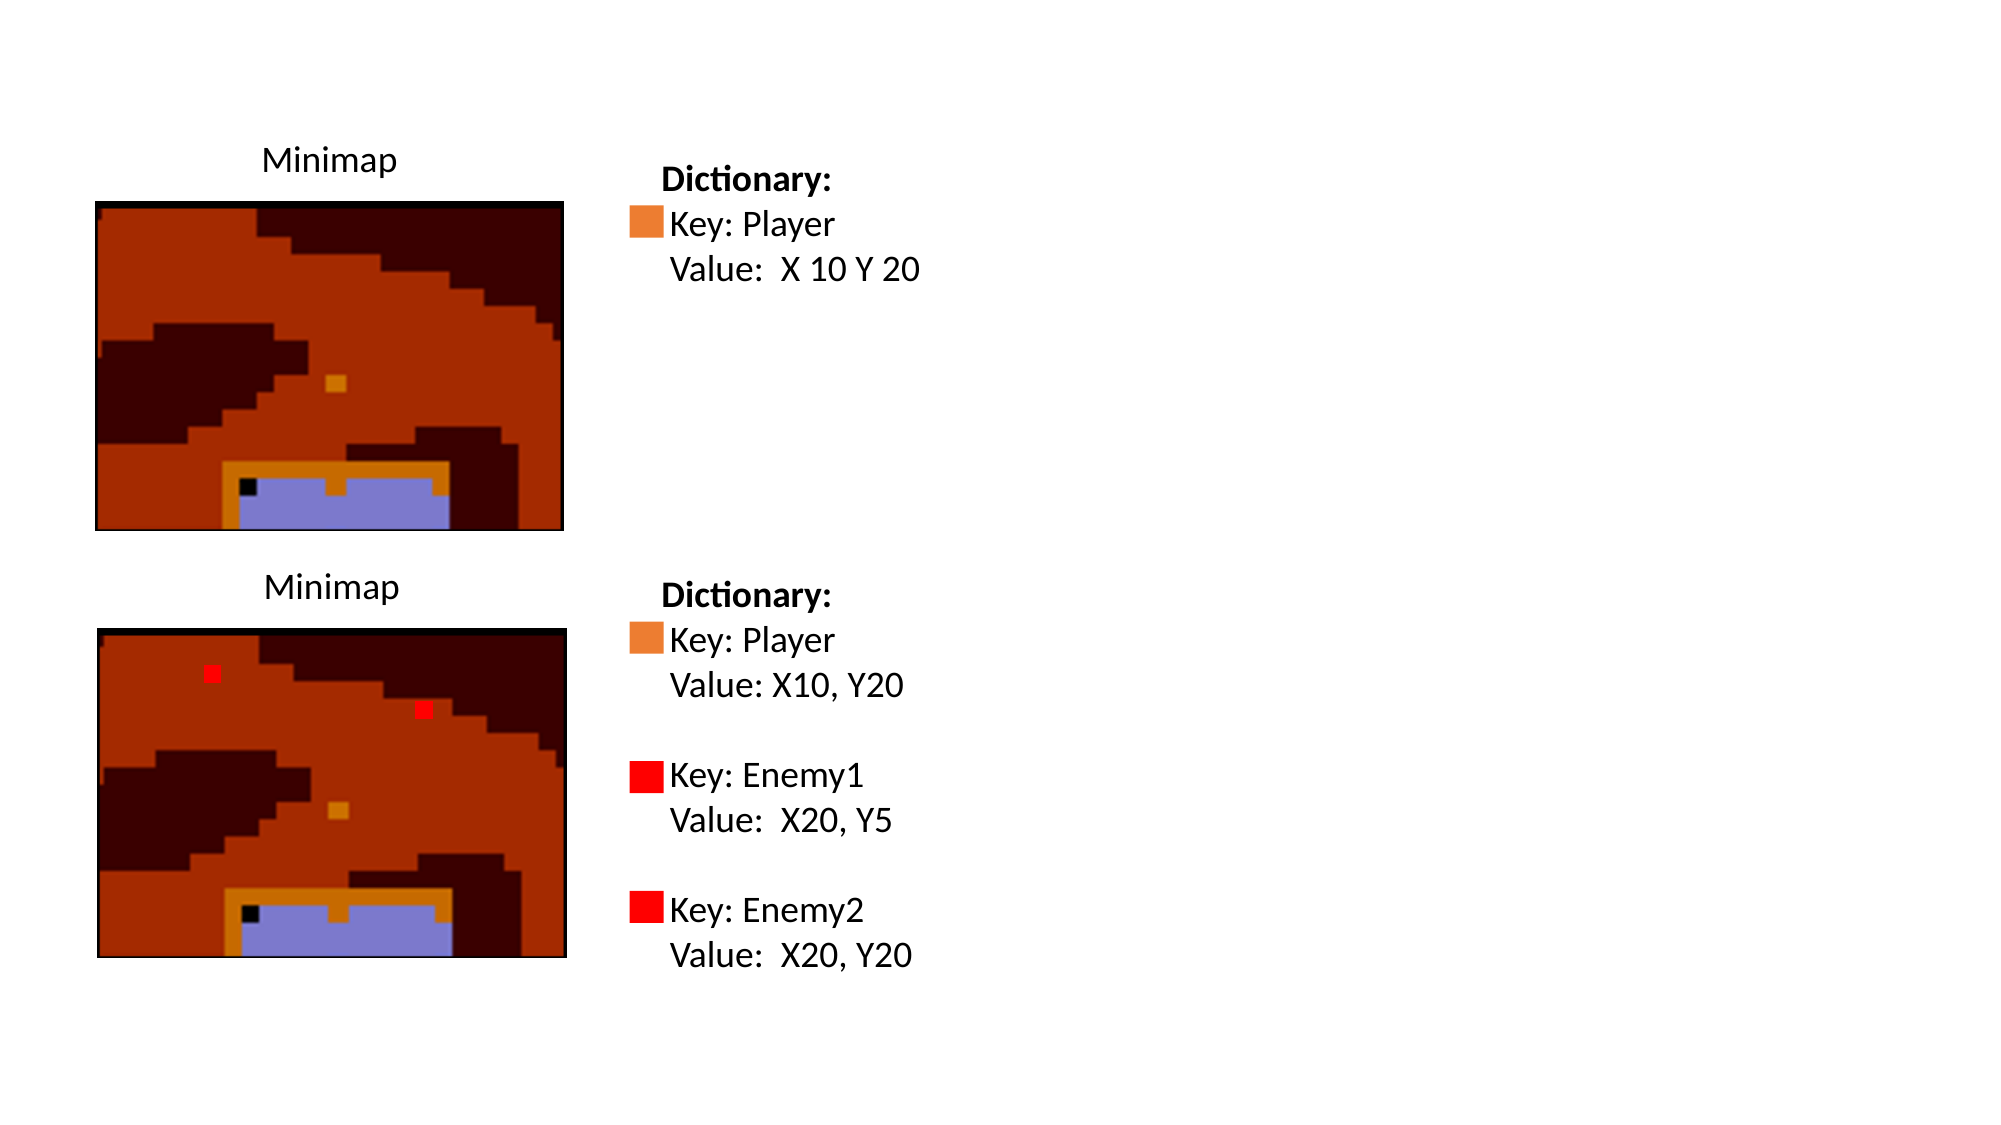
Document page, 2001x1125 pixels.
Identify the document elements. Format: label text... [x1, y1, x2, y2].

text_box [628, 760, 665, 794]
text_box Dictionary: Key: Player Value: X 10 Y 20 [646, 146, 1090, 342]
text_box [628, 621, 665, 655]
picture [95, 201, 564, 531]
text_box [628, 890, 665, 924]
text_box Minimap [248, 554, 415, 615]
text_box Dictionary: Key: Player Value: X10, Y20 Key: Enemy1 Value: X20, Y5 Key: Enemy2 Value: X20, Y20 [646, 562, 1090, 1027]
picture [97, 628, 567, 959]
text_box Minimap [246, 127, 413, 188]
text_box [628, 204, 665, 239]
